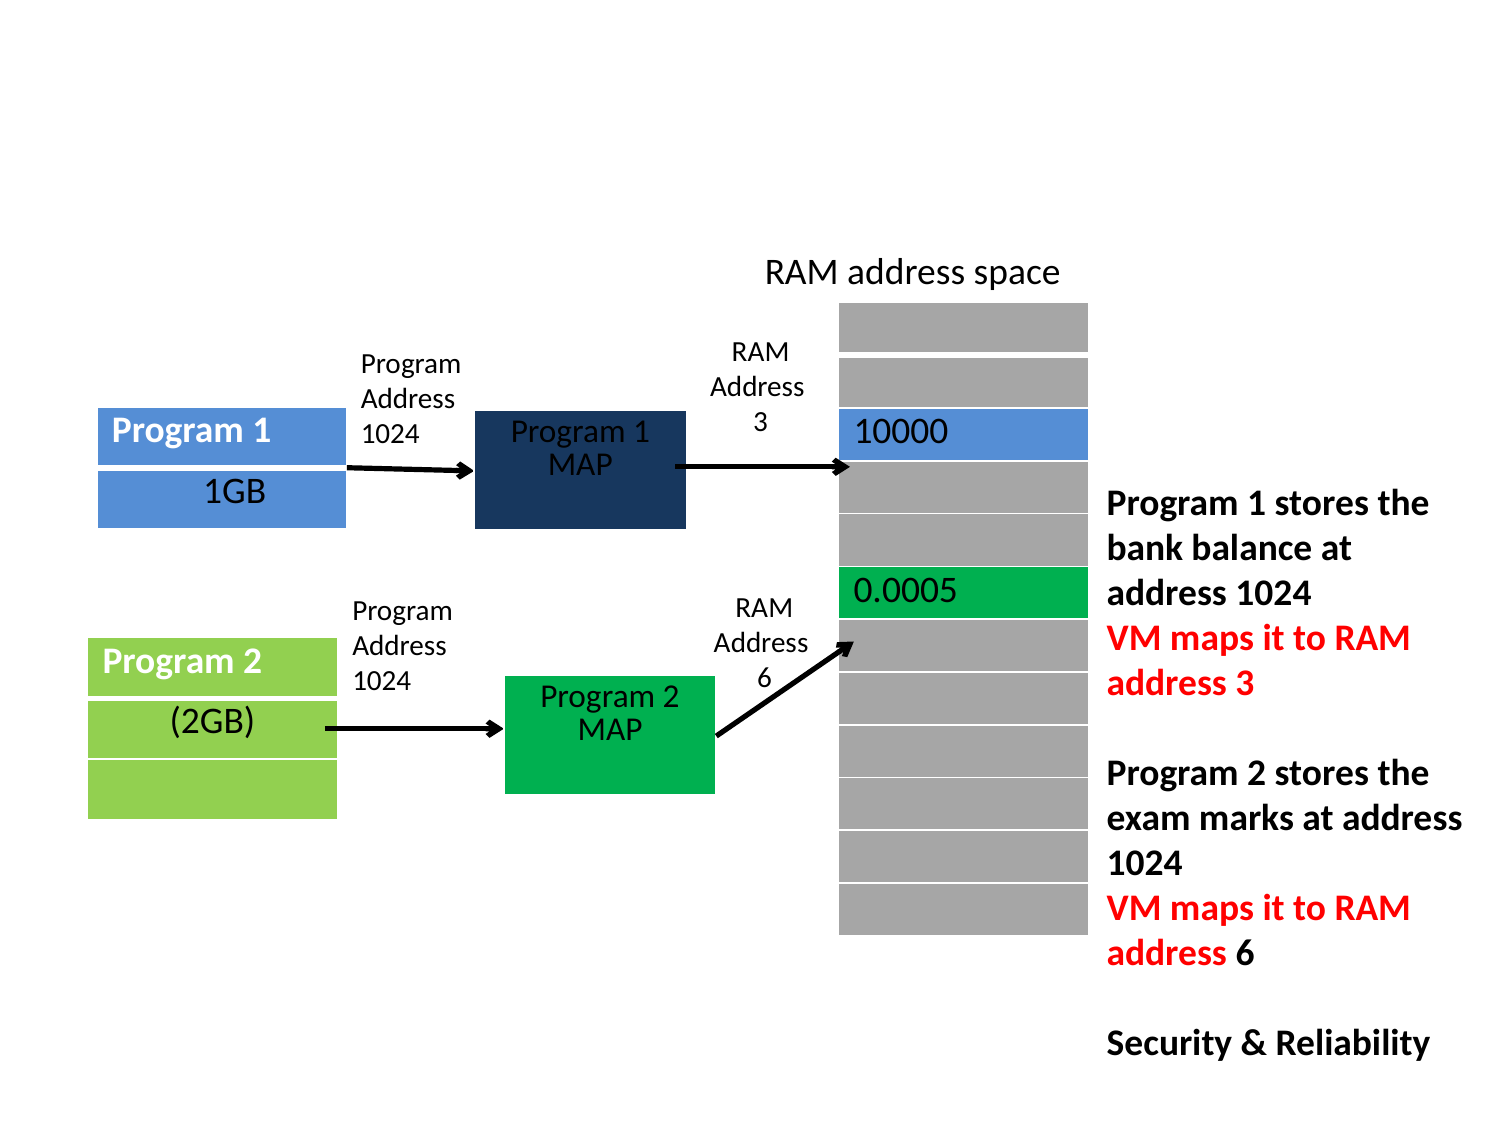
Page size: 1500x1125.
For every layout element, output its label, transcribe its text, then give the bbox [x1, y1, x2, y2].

text_box Program Address 1024 [346, 337, 525, 458]
table_cell [839, 778, 1088, 829]
table_header Program 1 [98, 408, 346, 465]
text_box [716, 641, 855, 737]
table_cell [88, 760, 337, 819]
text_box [346, 467, 475, 472]
table_cell [839, 884, 1088, 935]
table_cell [854, 620, 1088, 671]
table_cell [839, 726, 1088, 777]
text_box RAM Address 3 [671, 324, 850, 445]
table_cell [839, 462, 1088, 513]
text_box Program Address 1024 [337, 583, 517, 704]
table_header Program 2 [88, 638, 337, 696]
table_cell [839, 514, 1088, 566]
text_box RAM Address 6 [675, 580, 854, 701]
text_box Program 1 stores the bank balance at address 1024 VM maps it to RAM address 3 Program 2 stores the exam marks at address 1024 VM maps it to RAM address 6 Security & Reliability [1091, 470, 1480, 1071]
table_cell [839, 831, 1088, 882]
text_box RAM address space [749, 239, 1138, 300]
table_header [839, 303, 1088, 352]
table_cell (2GB) [88, 701, 337, 758]
table_cell 1GB [98, 471, 346, 528]
table_cell [850, 358, 1088, 407]
table_header Program 2 MAP [505, 676, 715, 794]
table_cell 10000 [839, 409, 1088, 460]
table_header Program 1 MAP [475, 411, 686, 529]
table_cell [860, 673, 1088, 724]
table_cell 0.0005 [839, 567, 1088, 618]
